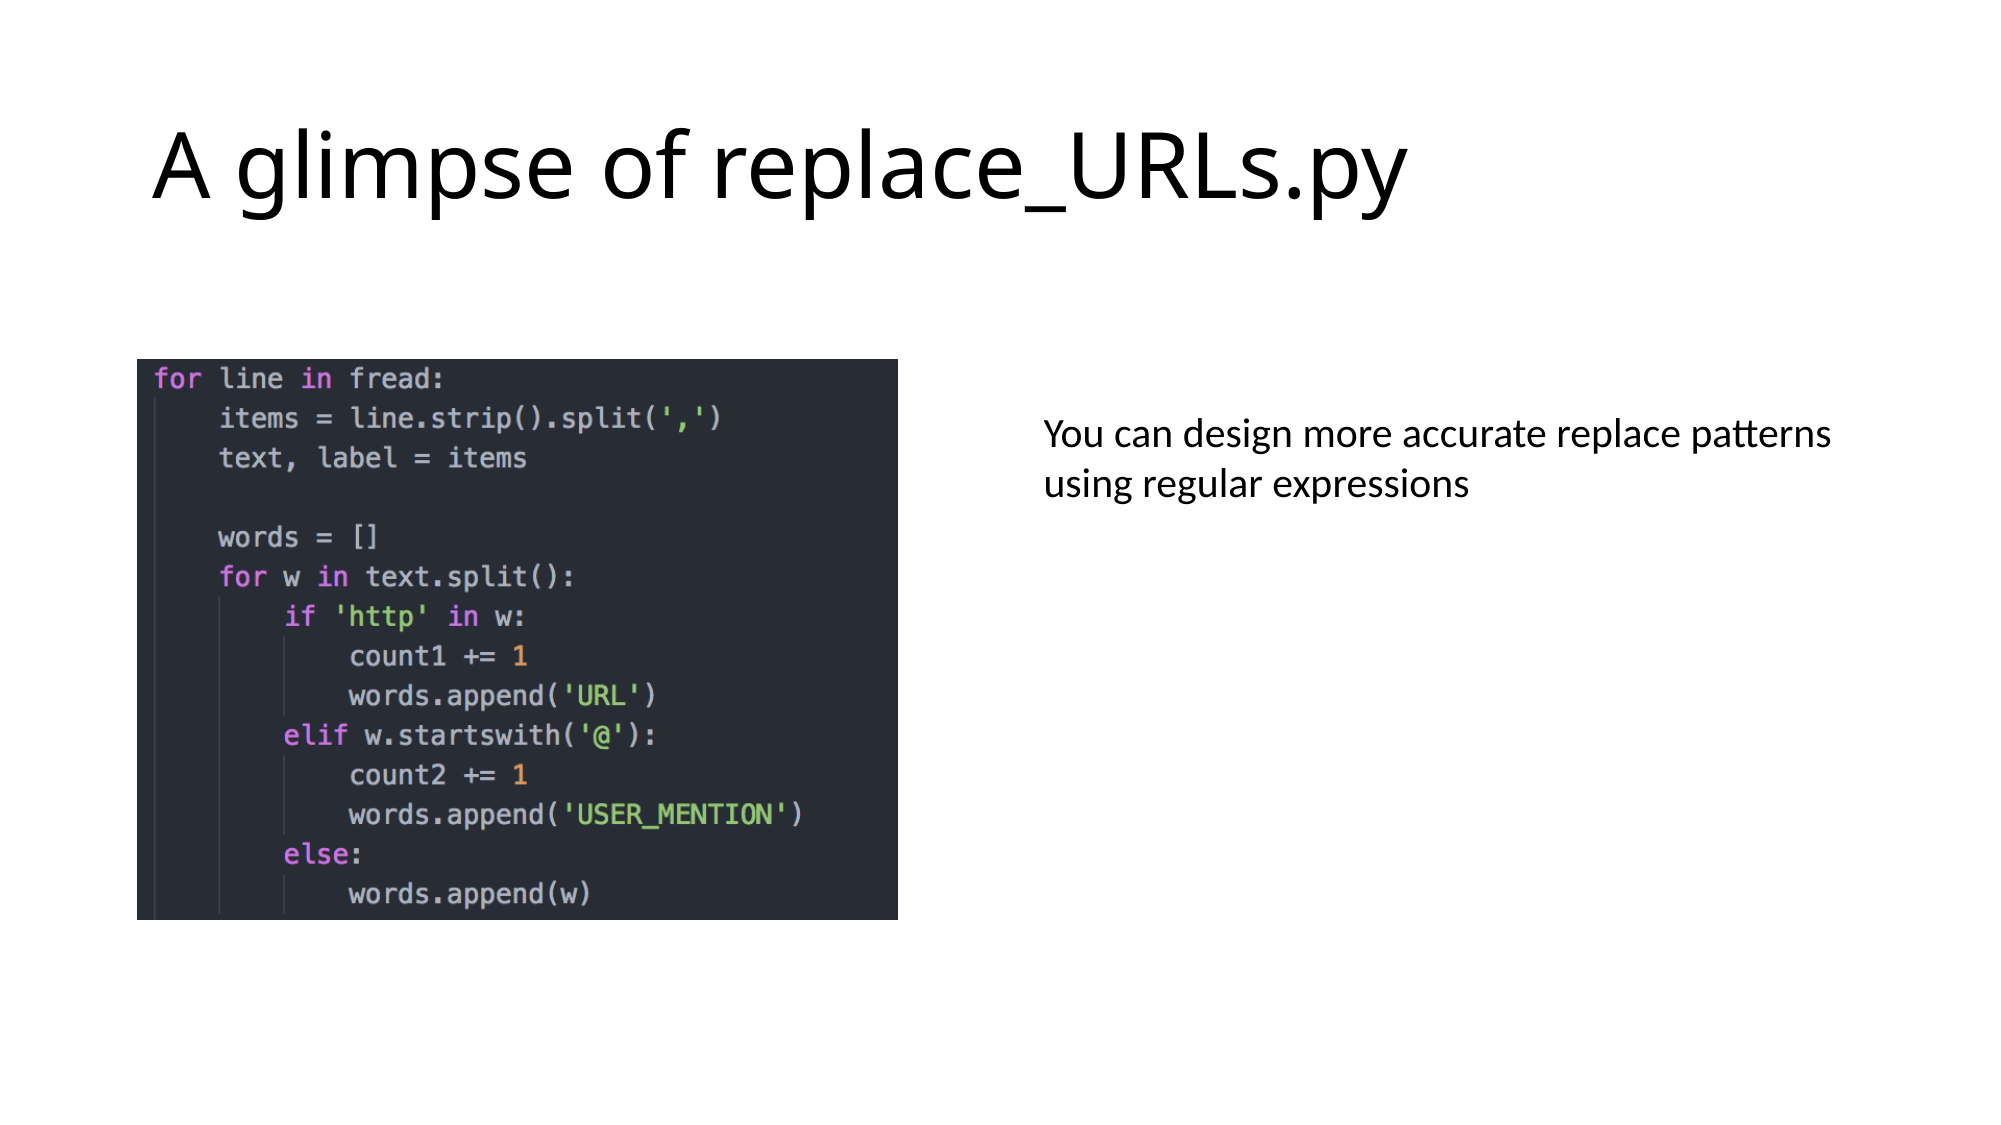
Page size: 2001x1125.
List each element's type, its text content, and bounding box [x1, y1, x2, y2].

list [137, 359, 898, 920]
text_box You can design more accurate replace patterns using regular expressions [1028, 397, 1848, 513]
title A glimpse of replace_URLs.py [137, 59, 1863, 278]
